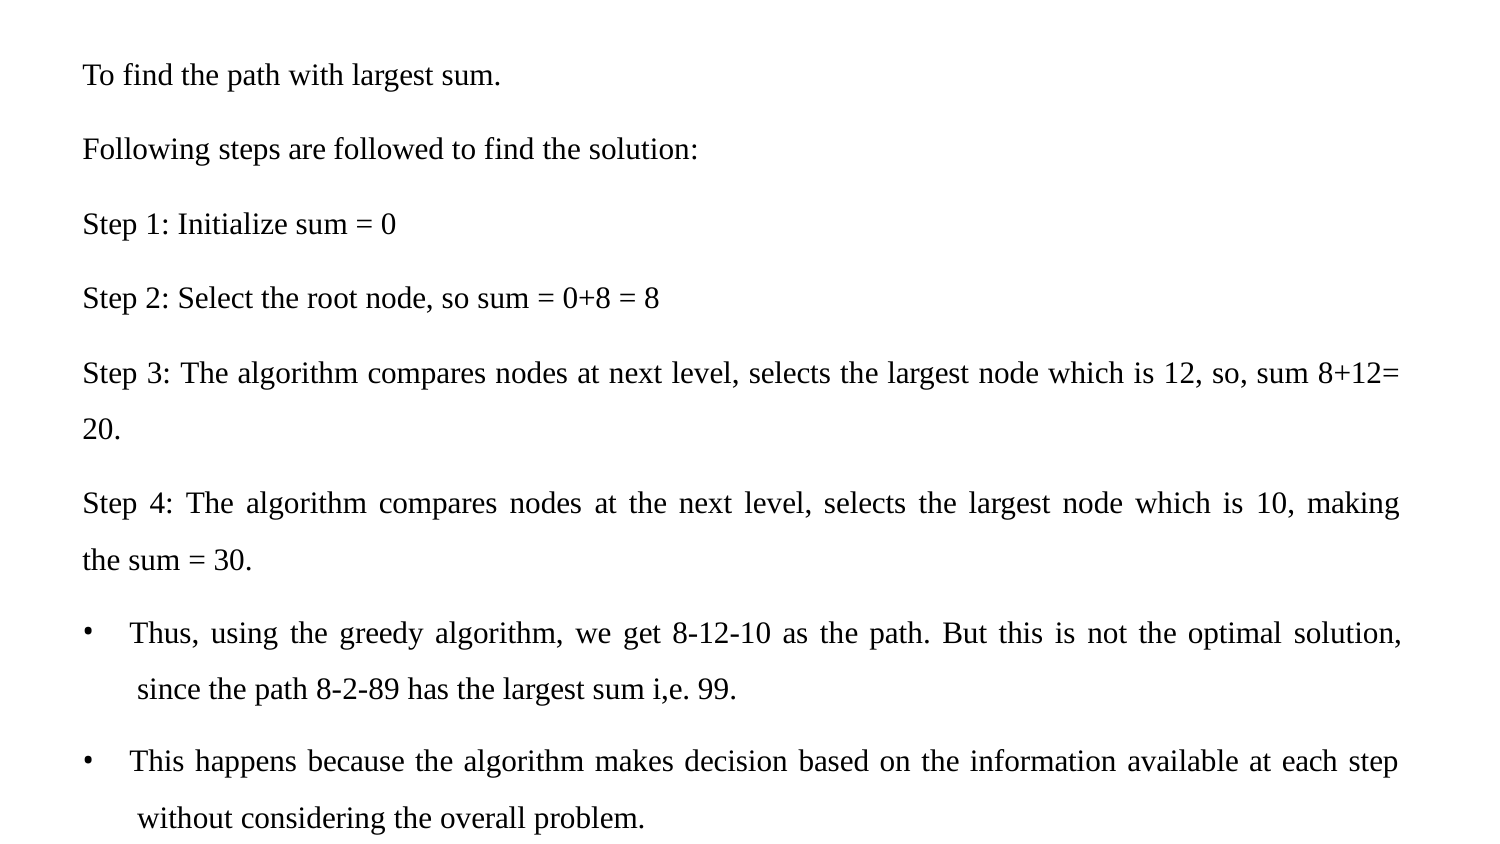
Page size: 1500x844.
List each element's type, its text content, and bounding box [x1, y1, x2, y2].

text_box To find the path with largest sum. Following steps are followed to find the solution: Step 1: Initialize sum = 0 Step 2: Select the root node, so sum = 0+8 = 8 Step 3: The algorithm compares nodes at next level, selects the largest node which is 12, so, sum 8+12= 20. Step 4: The algorithm compares nodes at the next level, selects the largest node which is 10, making the sum = 30. Thus, using the greedy algorithm, we get 8-12-10 as the path. But this is not the optimal solution, since the path 8-2-89 has the largest sum i,e. 99. This happens because the algorithm makes decision based on the information available at each step without considering the overall problem. [80, 52, 1407, 835]
